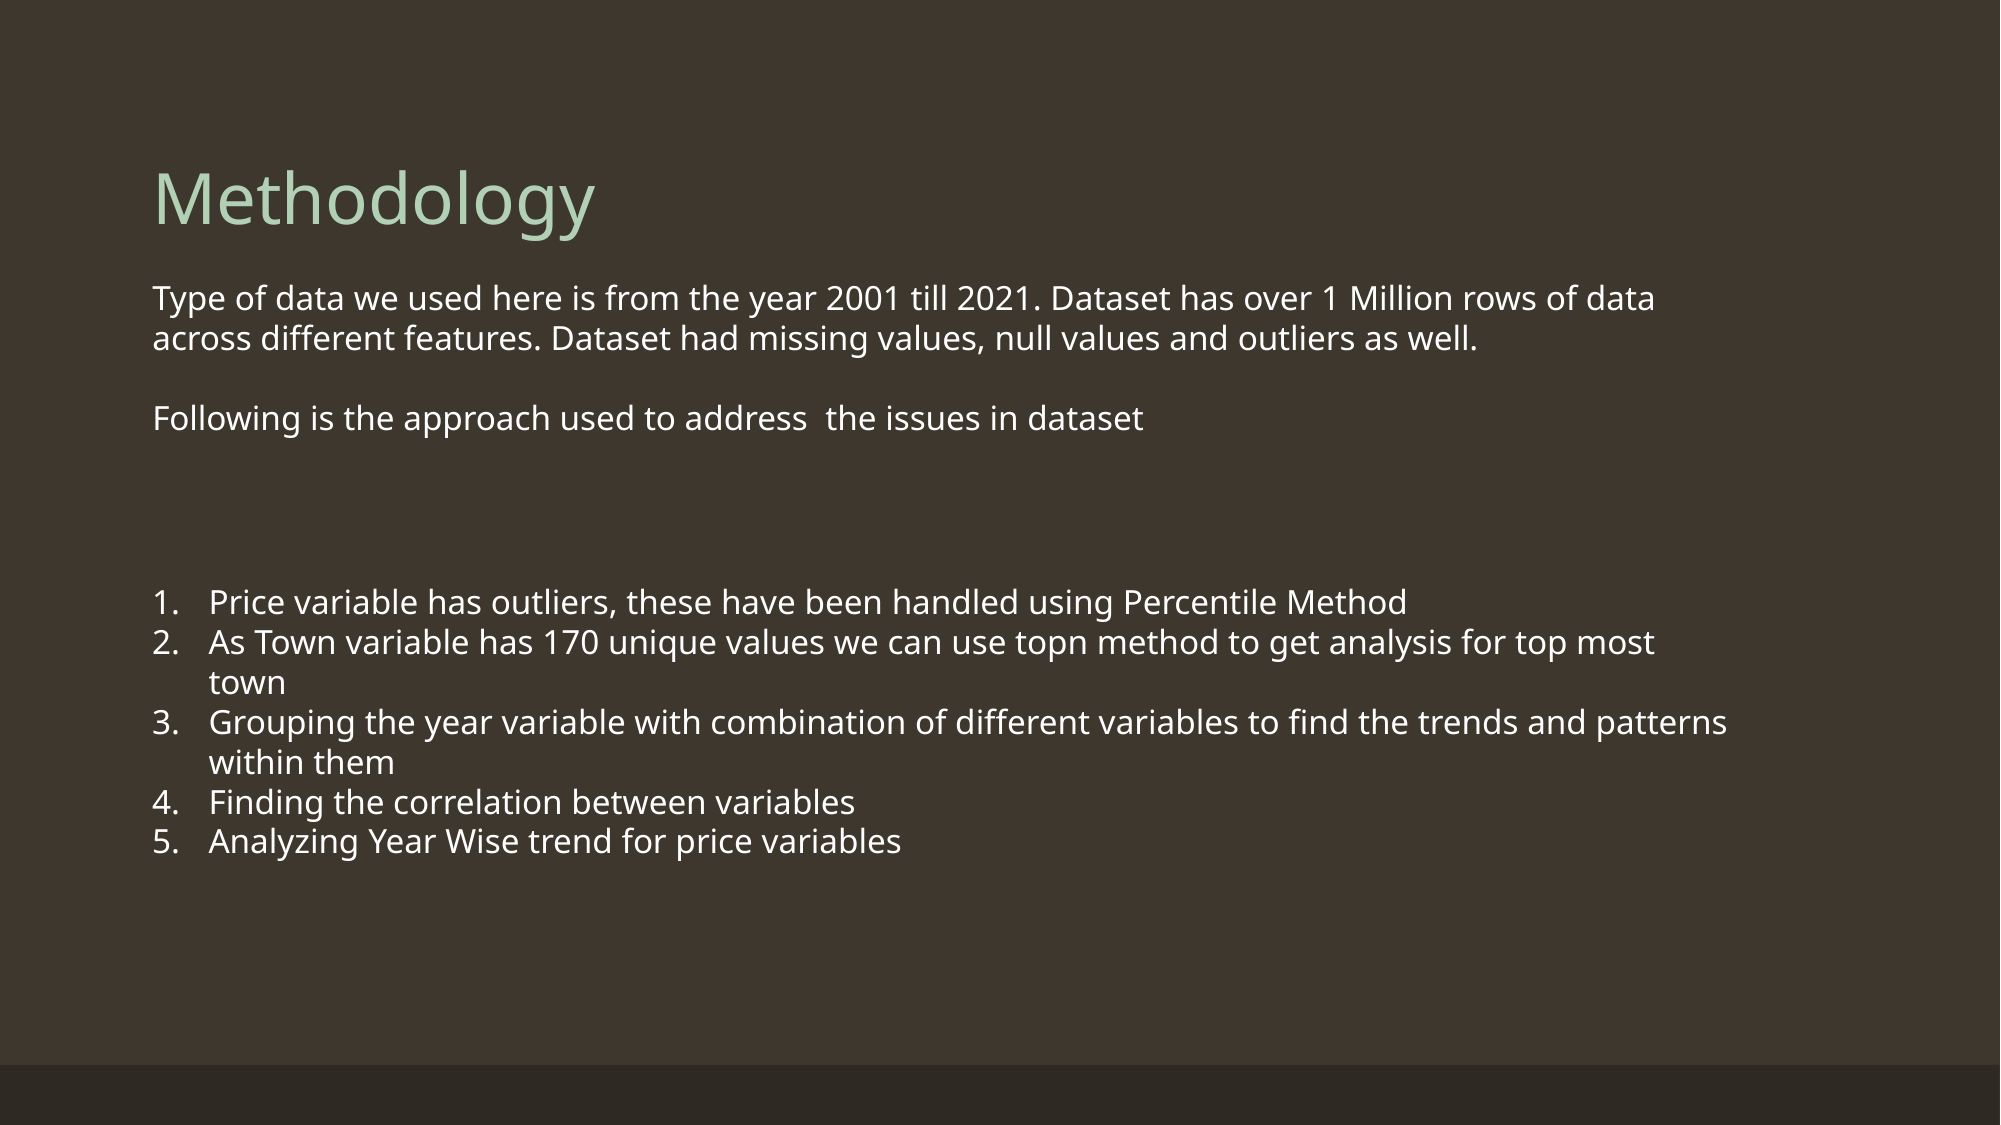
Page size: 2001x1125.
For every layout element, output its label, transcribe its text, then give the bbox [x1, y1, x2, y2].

title Methodology [137, 59, 1863, 248]
text_box Type of data we used here is from the year 2001 till 2021. Dataset has over 1 Million rows of data across different features. Dataset had missing values, null values and outliers as well. Following is the approach used to address the issues in dataset [137, 270, 1674, 445]
text_box Price variable has outliers, these have been handled using Percentile Method As Town variable has 170 unique values we can use topn method to get analysis for top most town Grouping the year variable with combination of different variables to find the trends and patterns within them Finding the correlation between variables Analyzing Year Wise trend for price variables [137, 573, 1750, 868]
